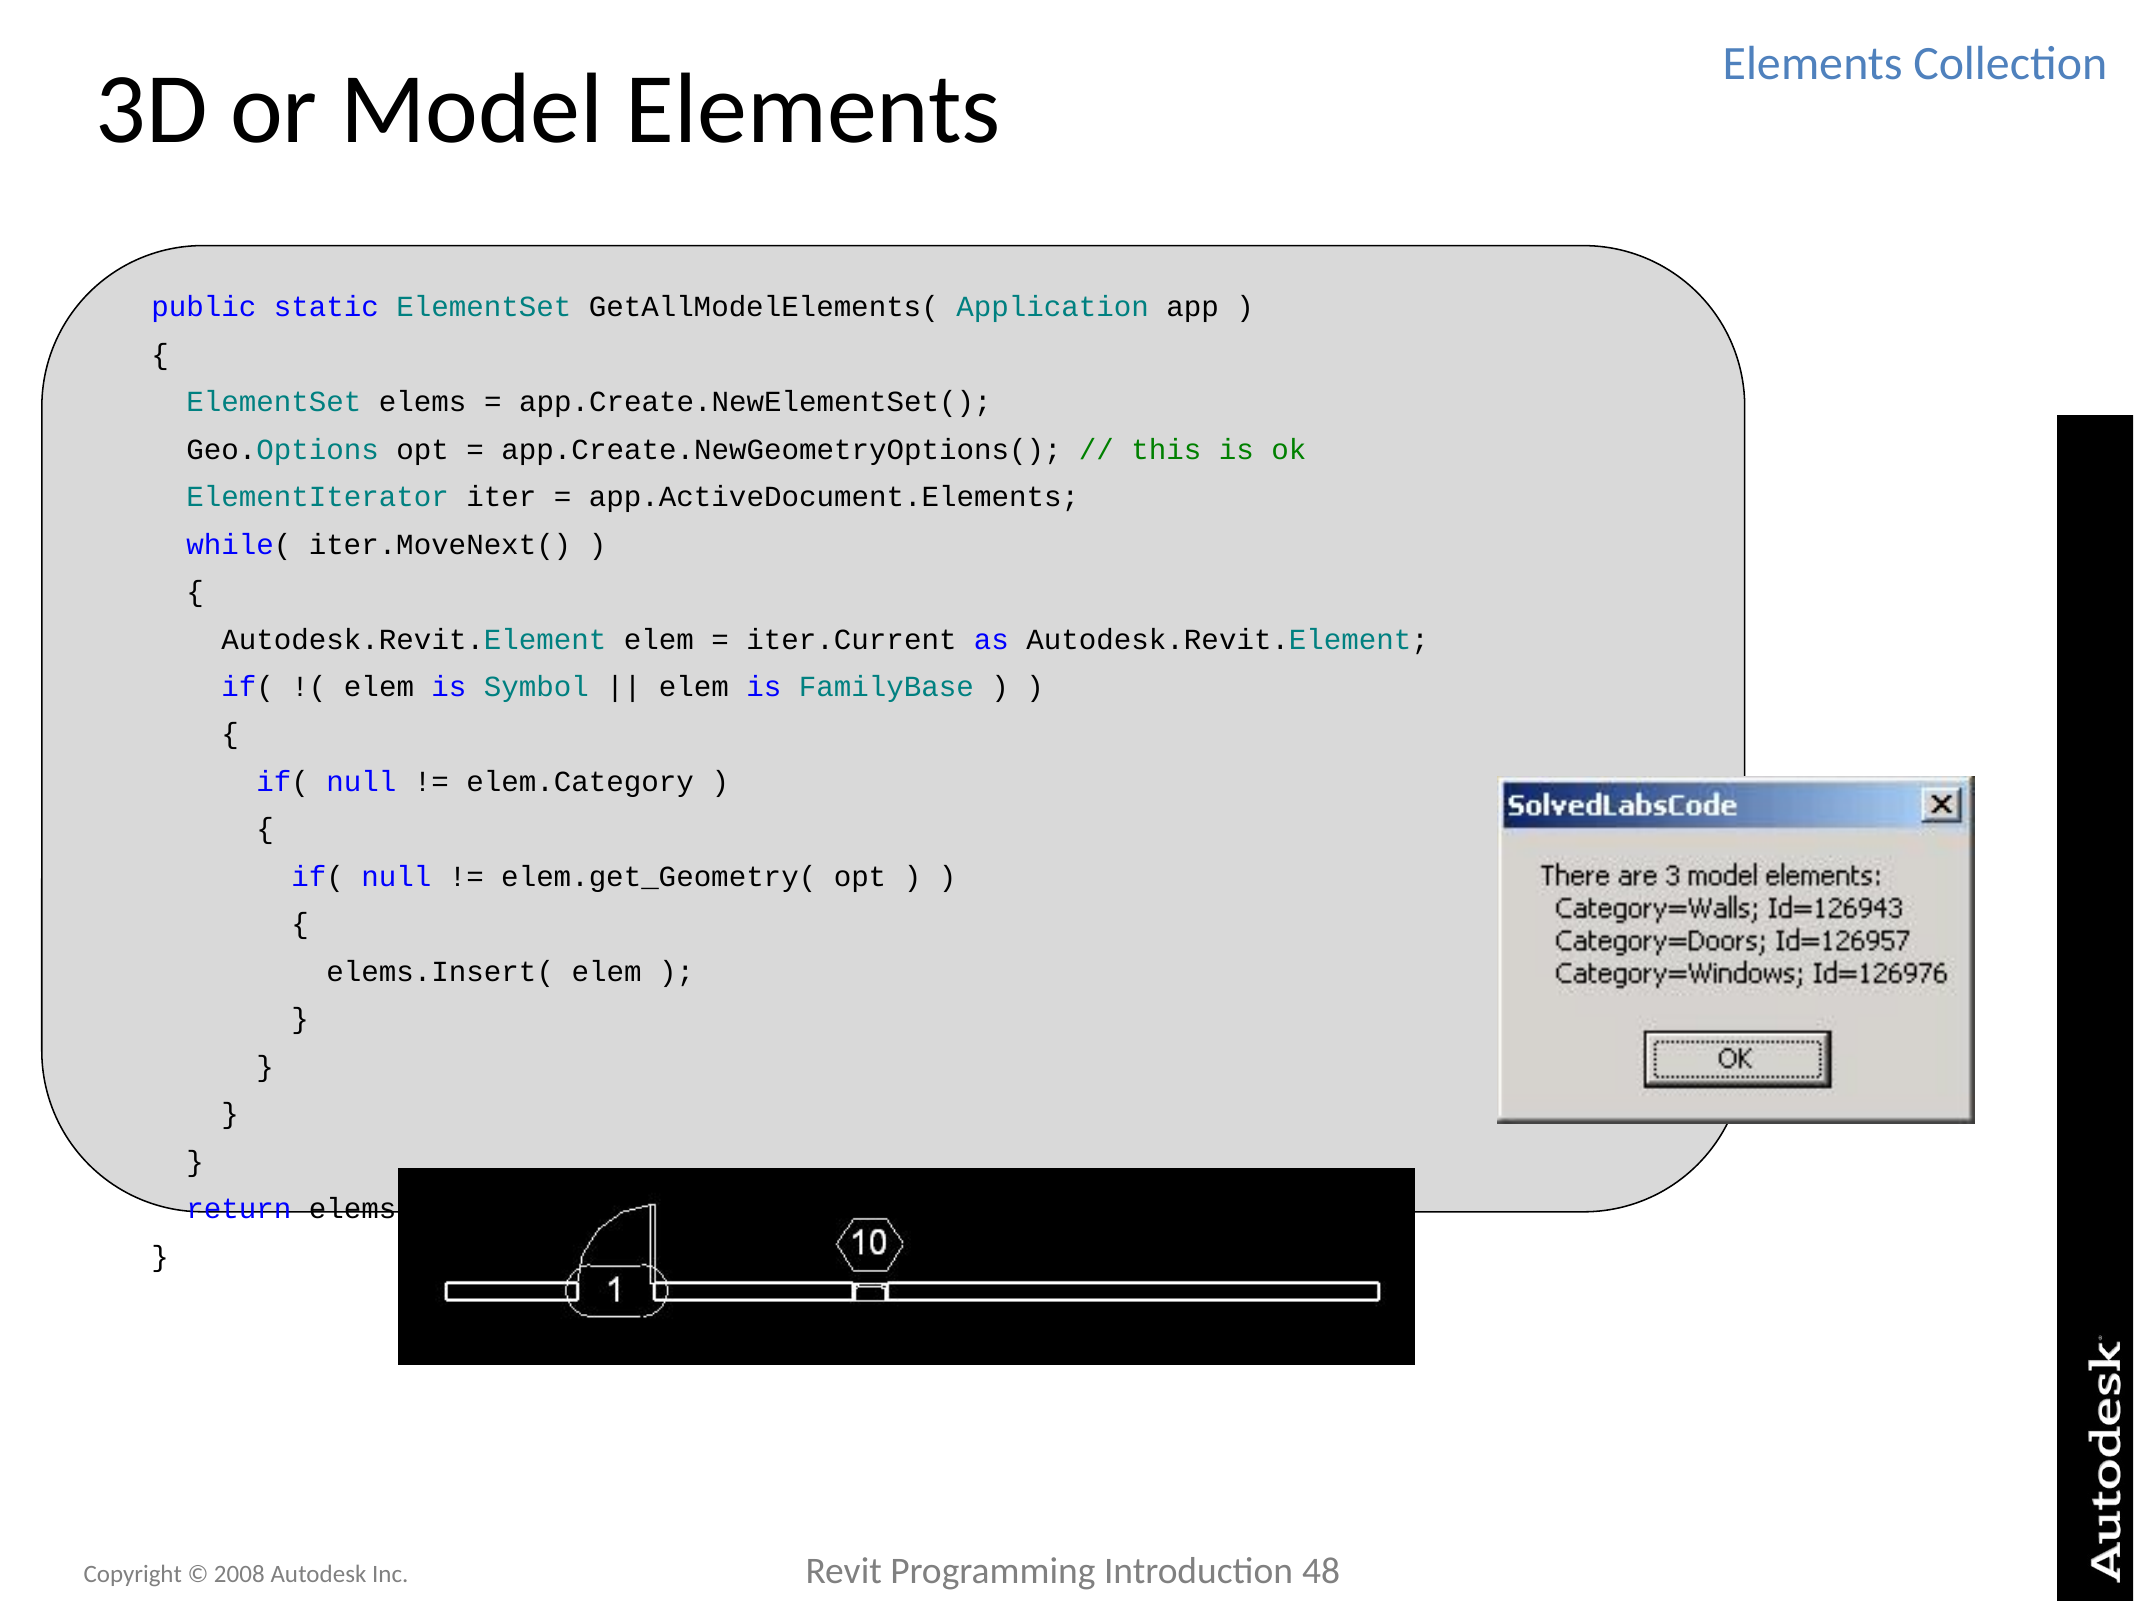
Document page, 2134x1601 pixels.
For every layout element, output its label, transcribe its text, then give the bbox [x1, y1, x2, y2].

picture [398, 1168, 1415, 1365]
text_box [1569, 299, 1745, 774]
picture [2057, 415, 2134, 1601]
text_box [41, 299, 1722, 1212]
text_box Elements Collection [1637, 31, 2108, 90]
list public static ElementSet GetAllModelElements( Application app ) { ElementSet elems = app.Create.NewElementSet(); Geo.Options opt = app.Create.NewGeometryOptions(); // this is ok ElementIterator iter = app.ActiveDocument.Elements; while( iter.MoveNext() ) { Autodesk.Revit.Element elem = iter.Current as Autodesk.Revit.Element; if( !( elem is Symbol || elem is FamilyBase ) ) { if( null != elem.Category ) { if( null != elem.get_Geometry( opt ) ) { elems.Insert( elem ); } } } } return elems; } [130, 276, 1569, 1153]
picture [1496, 776, 1975, 1125]
title 3D or Model Elements [74, 31, 1924, 299]
